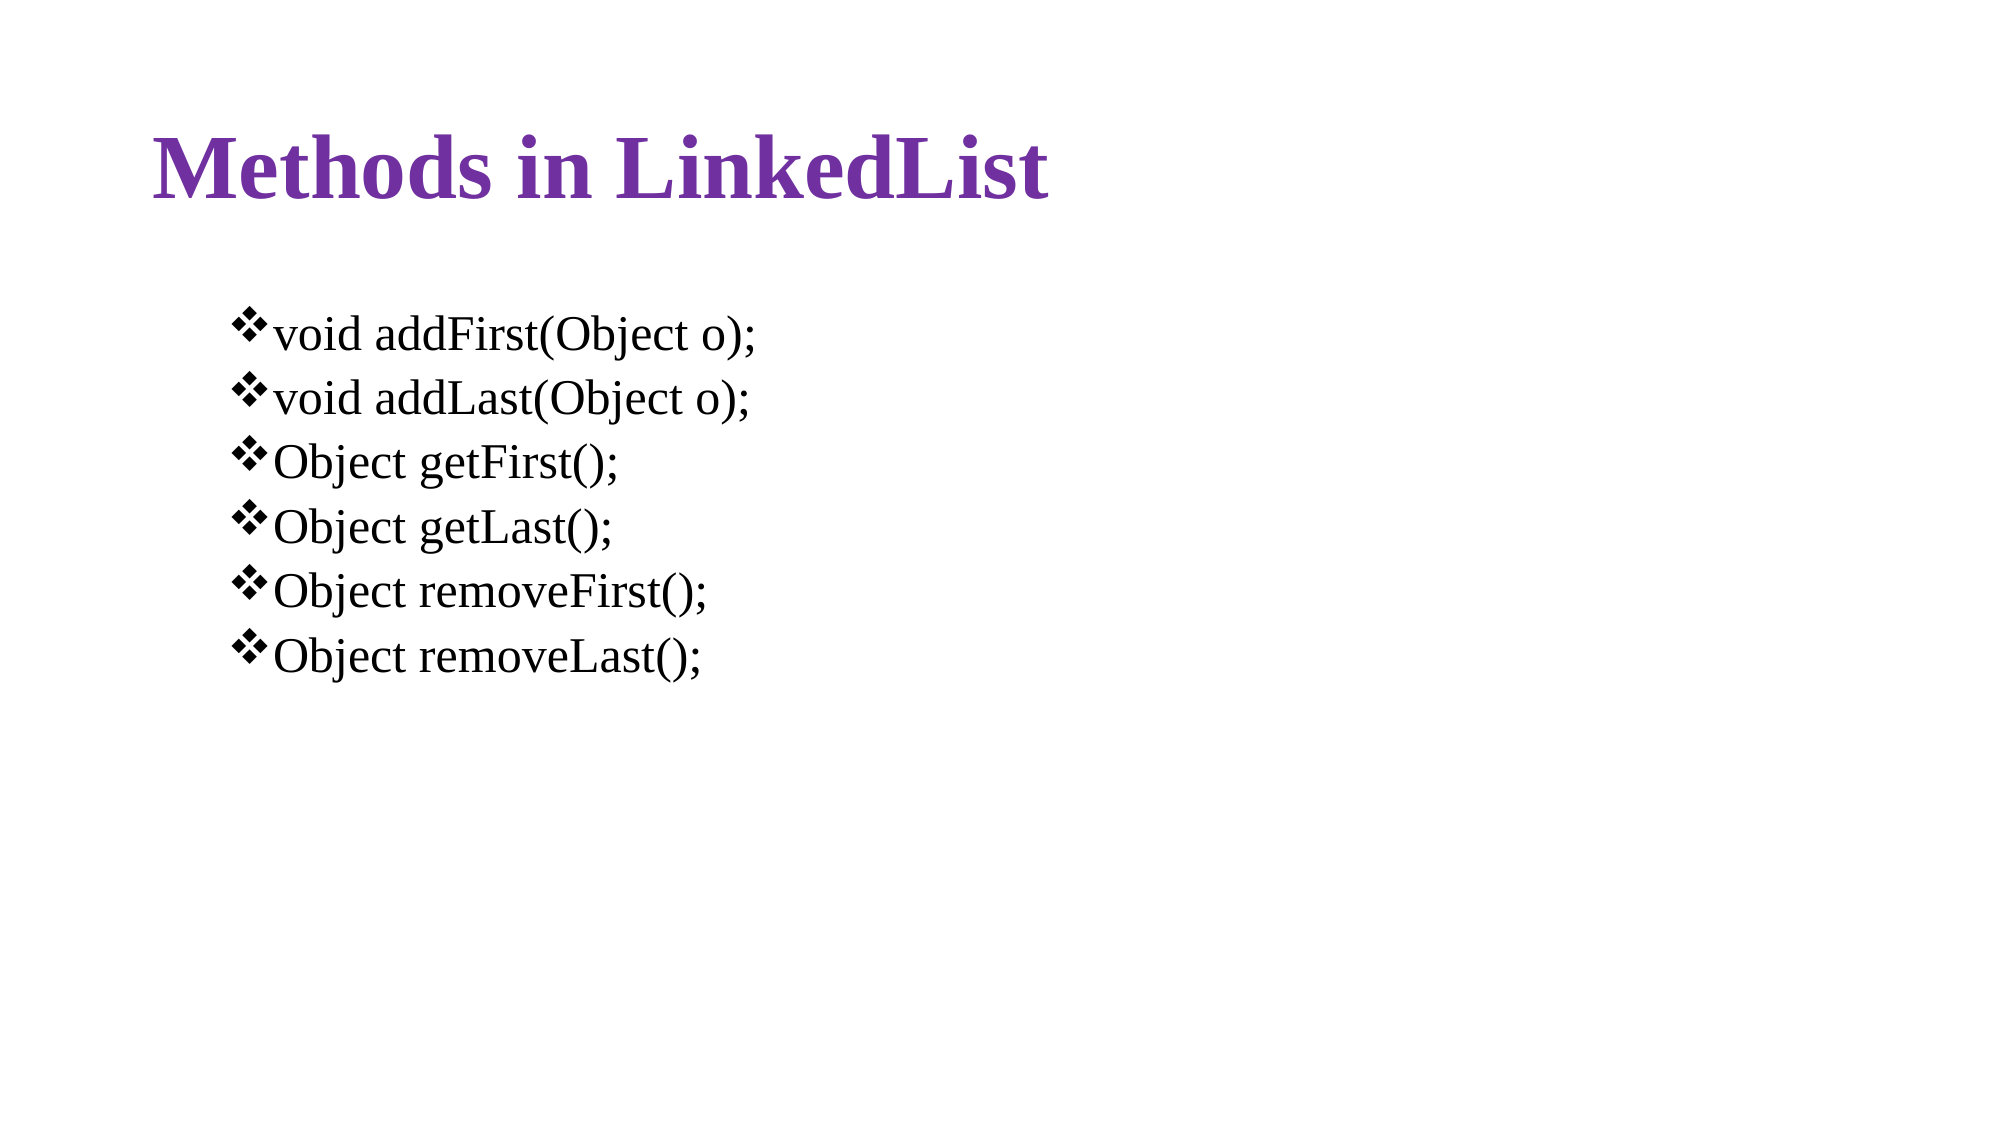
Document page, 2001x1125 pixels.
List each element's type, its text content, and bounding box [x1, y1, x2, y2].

title Methods in LinkedList [137, 59, 1863, 278]
list void addFirst(Object o); void addLast(Object o); Object getFirst(); Object getLast(); Object removeFirst(); Object removeLast(); [137, 299, 1863, 1014]
